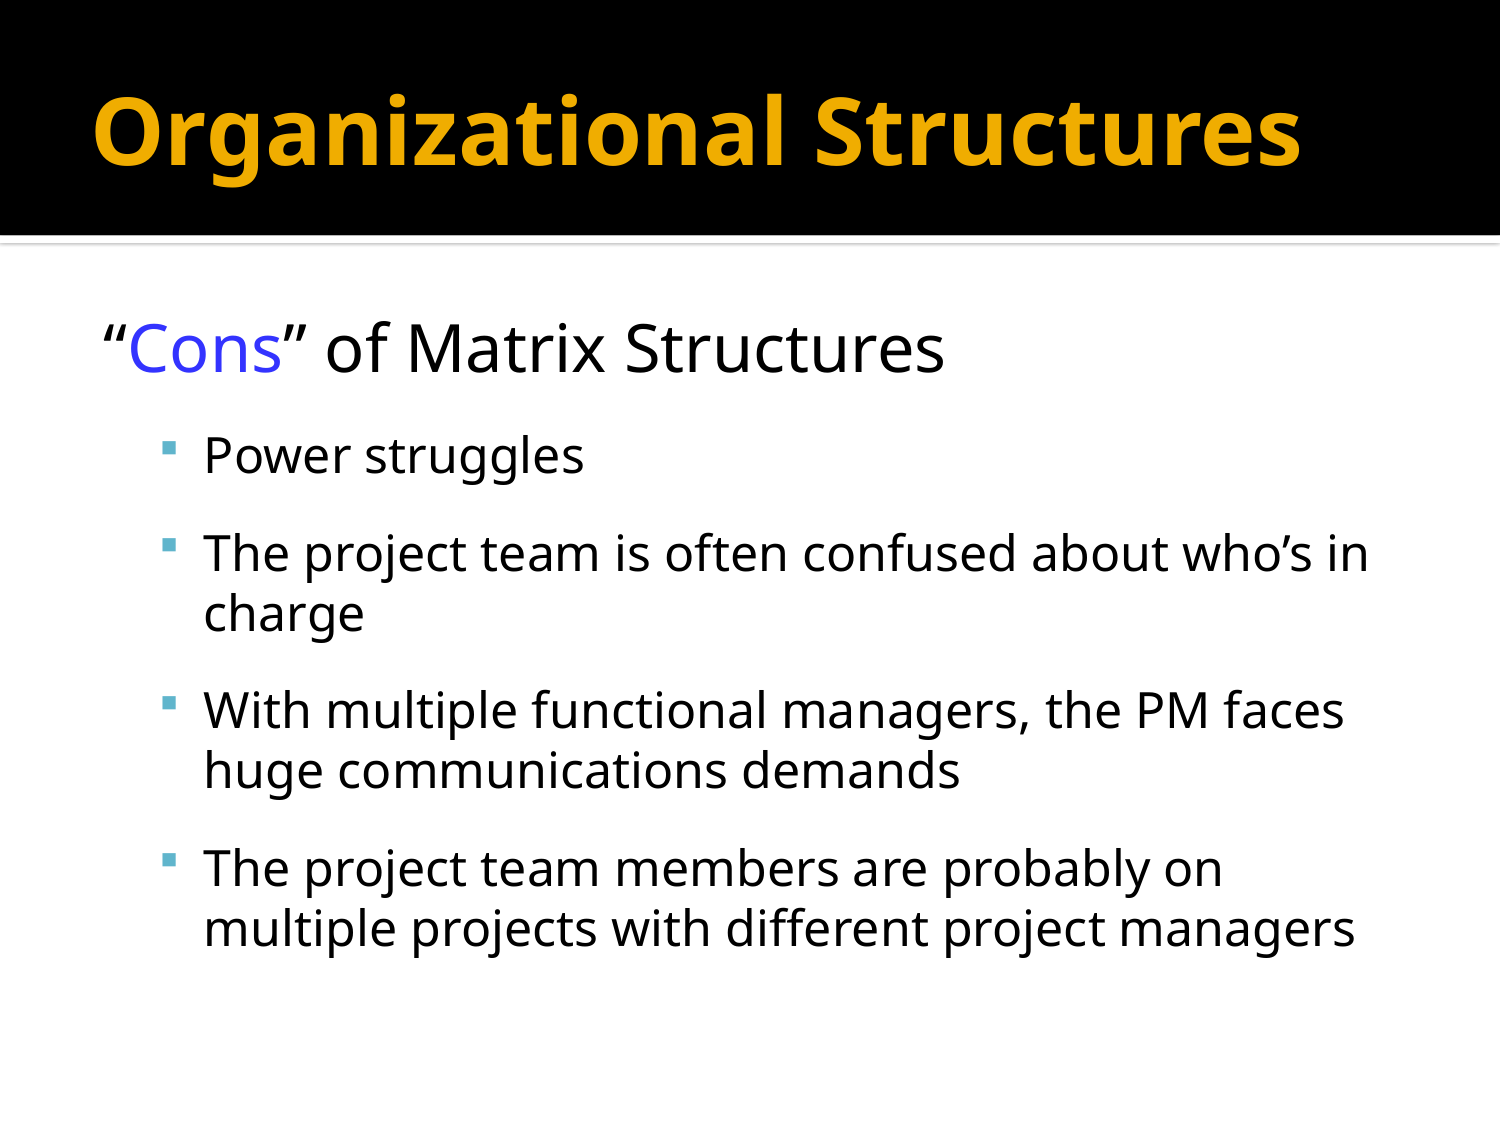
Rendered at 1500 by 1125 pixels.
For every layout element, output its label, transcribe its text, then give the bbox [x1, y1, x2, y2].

list “Cons” of Matrix Structures Power struggles The project team is often confused about who’s in charge With multiple functional managers, the PM faces huge communications demands The project team members are probably on multiple projects with different project managers [75, 291, 1425, 1050]
title Organizational Structures [75, 25, 1425, 231]
